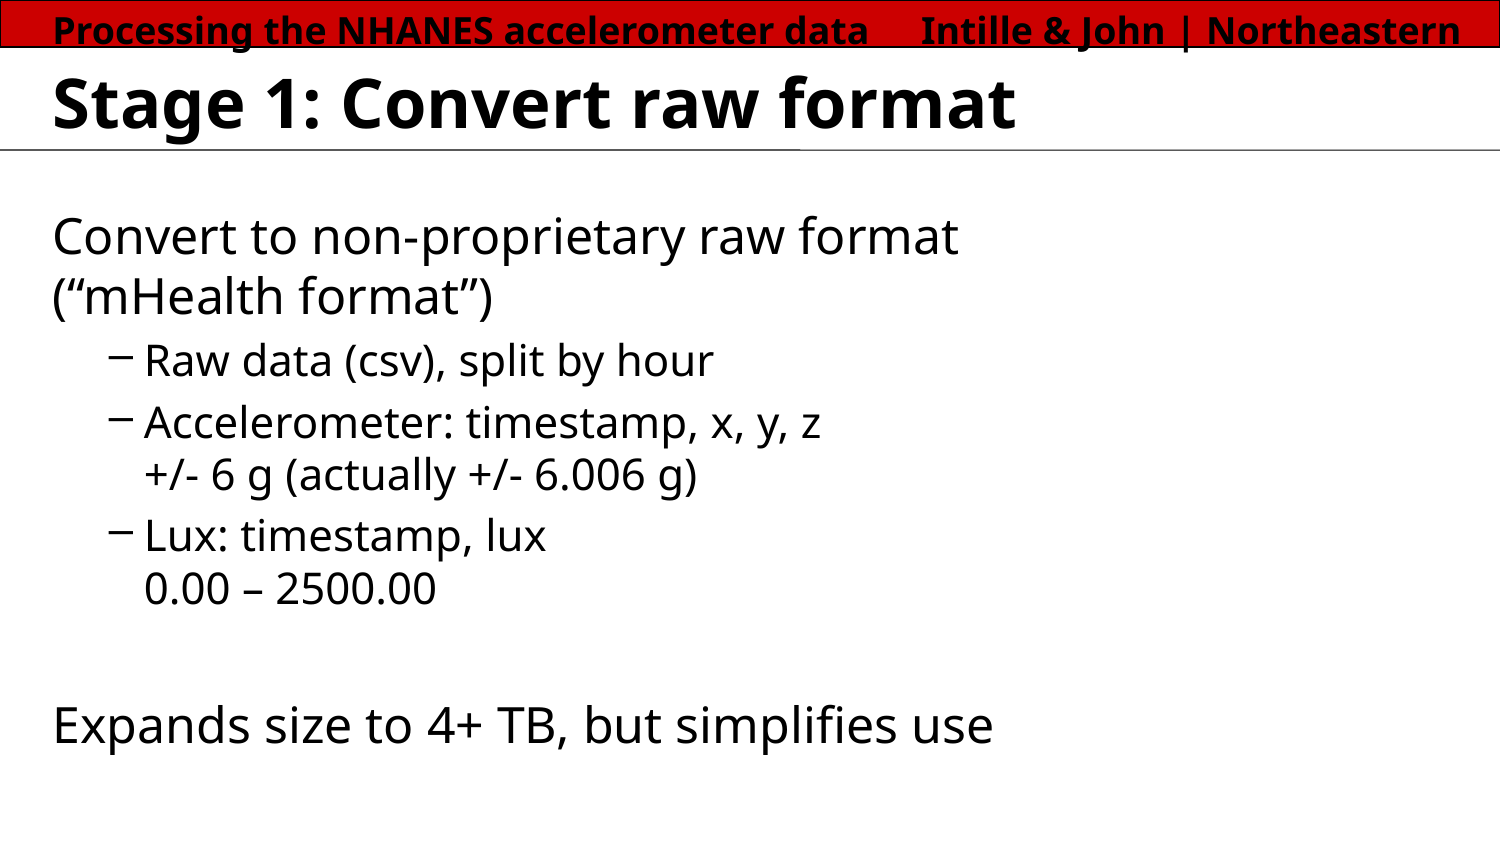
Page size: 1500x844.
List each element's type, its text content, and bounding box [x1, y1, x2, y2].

list Convert to non-proprietary raw format (“mHealth format”) Raw data (csv), split by hour Accelerometer: timestamp, x, y, z +/- 6 g (actually +/- 6.006 g) Lux: timestamp, lux 0.00 – 2500.00 Expands size to 4+ TB, but simplifies use [37, 196, 1500, 779]
title Stage 1: Convert raw format [37, 30, 1475, 172]
